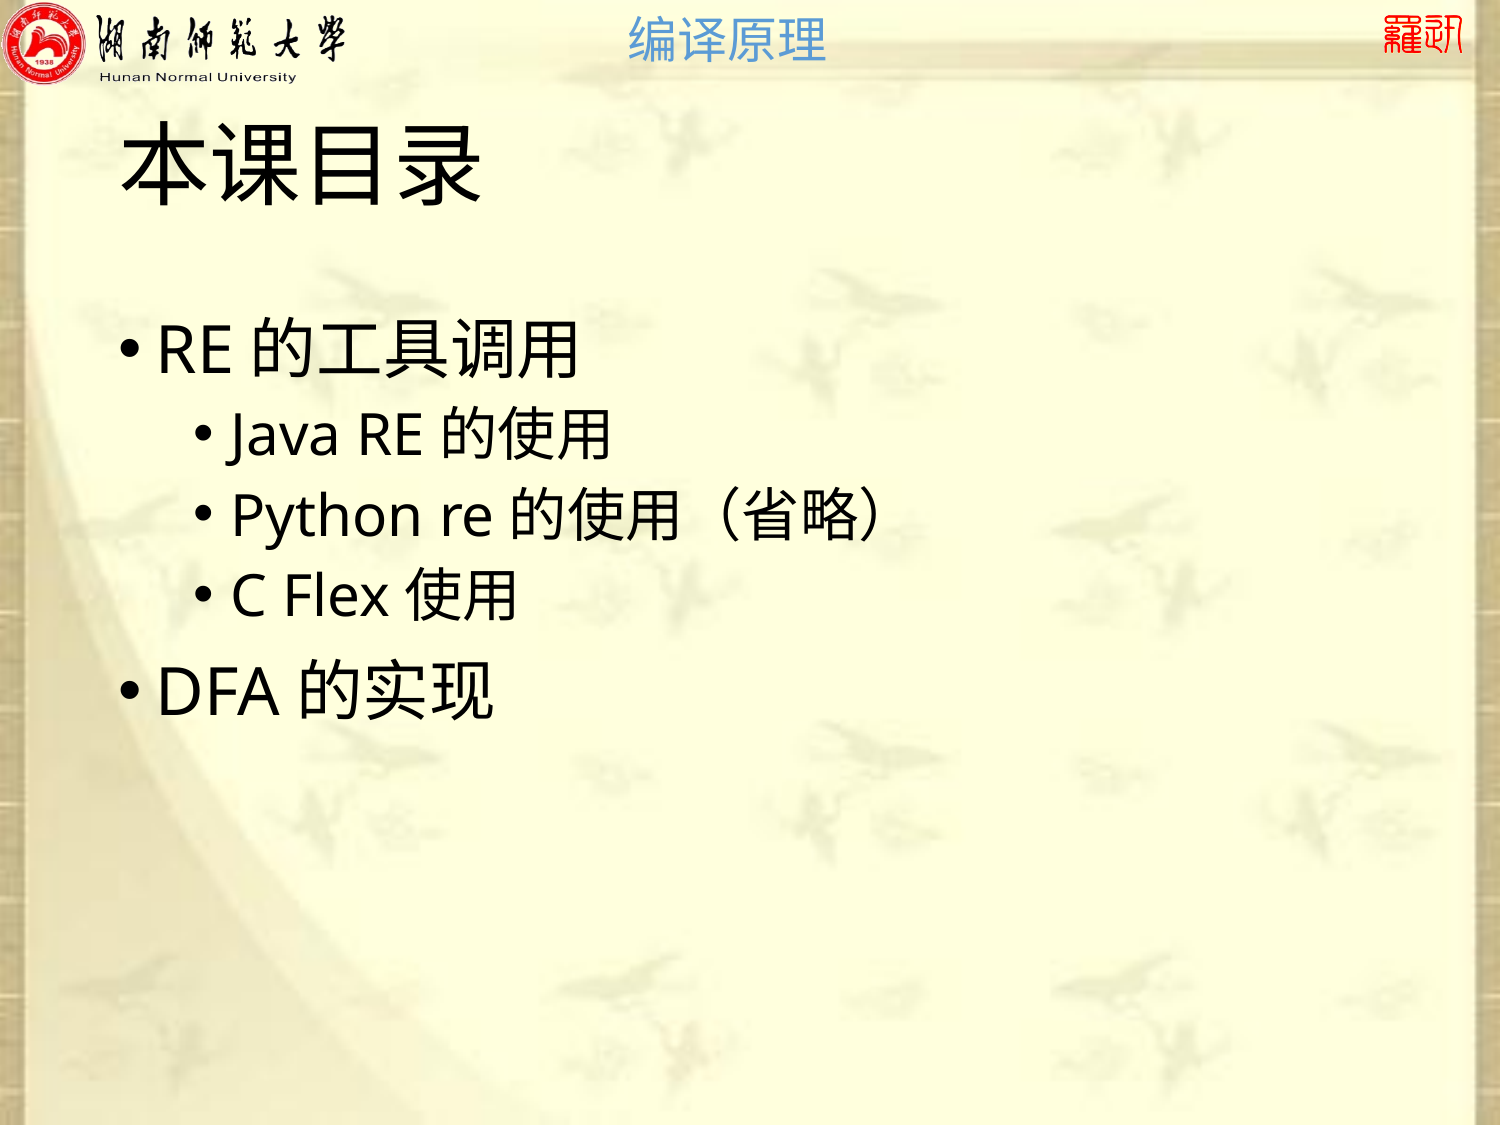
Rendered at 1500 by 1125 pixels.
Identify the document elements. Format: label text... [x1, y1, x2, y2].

picture [0, 0, 1500, 1125]
list RE的工具调用 Java RE的使用 Python re的使用（省略） C Flex使用 DFA的实现 [103, 299, 1397, 1014]
title 本课目录 [103, 59, 1397, 278]
